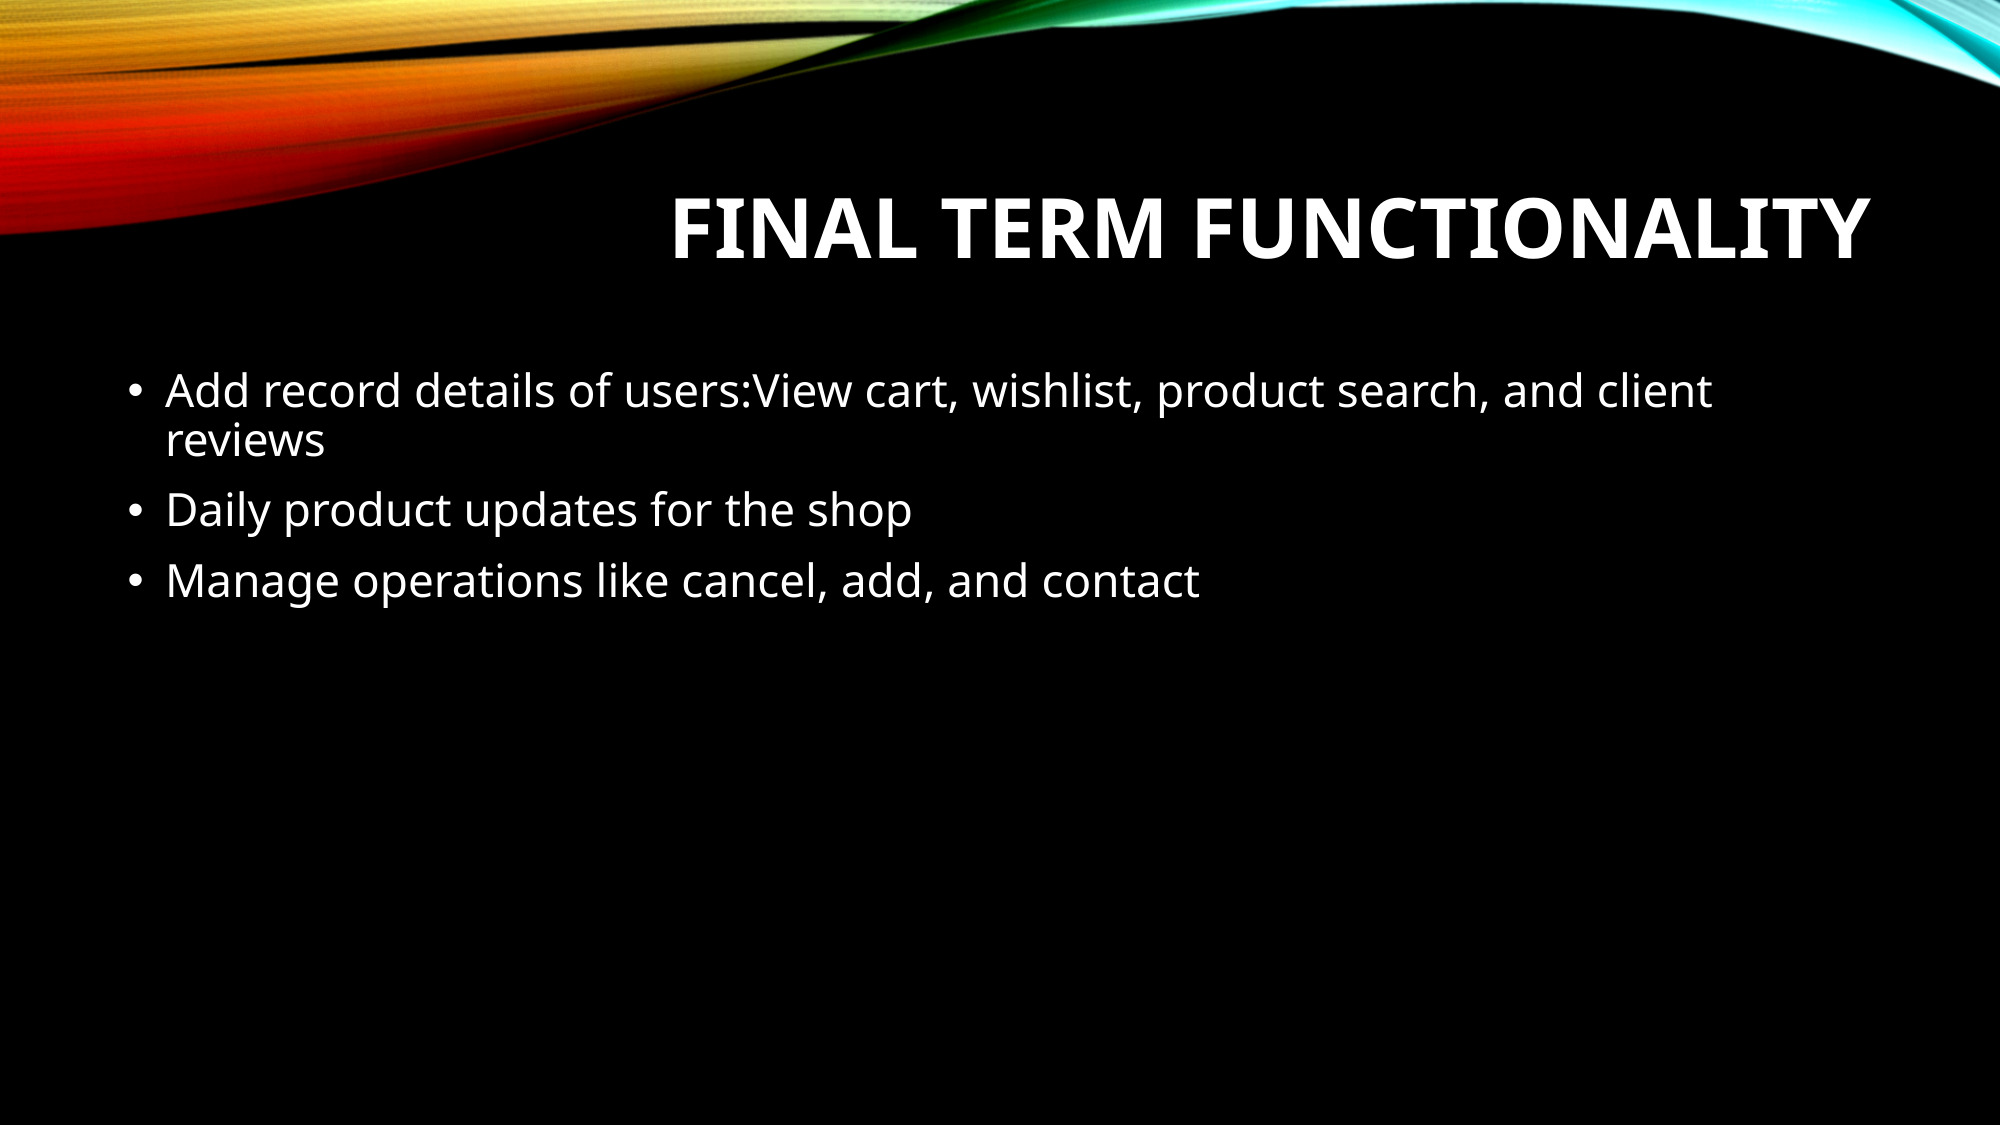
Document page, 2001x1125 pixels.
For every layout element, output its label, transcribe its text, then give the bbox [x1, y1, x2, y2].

title Final Term Functionality [474, 125, 1888, 338]
list Add record details of users:View cart, wishlist, product search, and client reviews Daily product updates for the shop Manage operations like cancel, add, and contact [112, 360, 1888, 1021]
picture [0, 0, 2000, 237]
